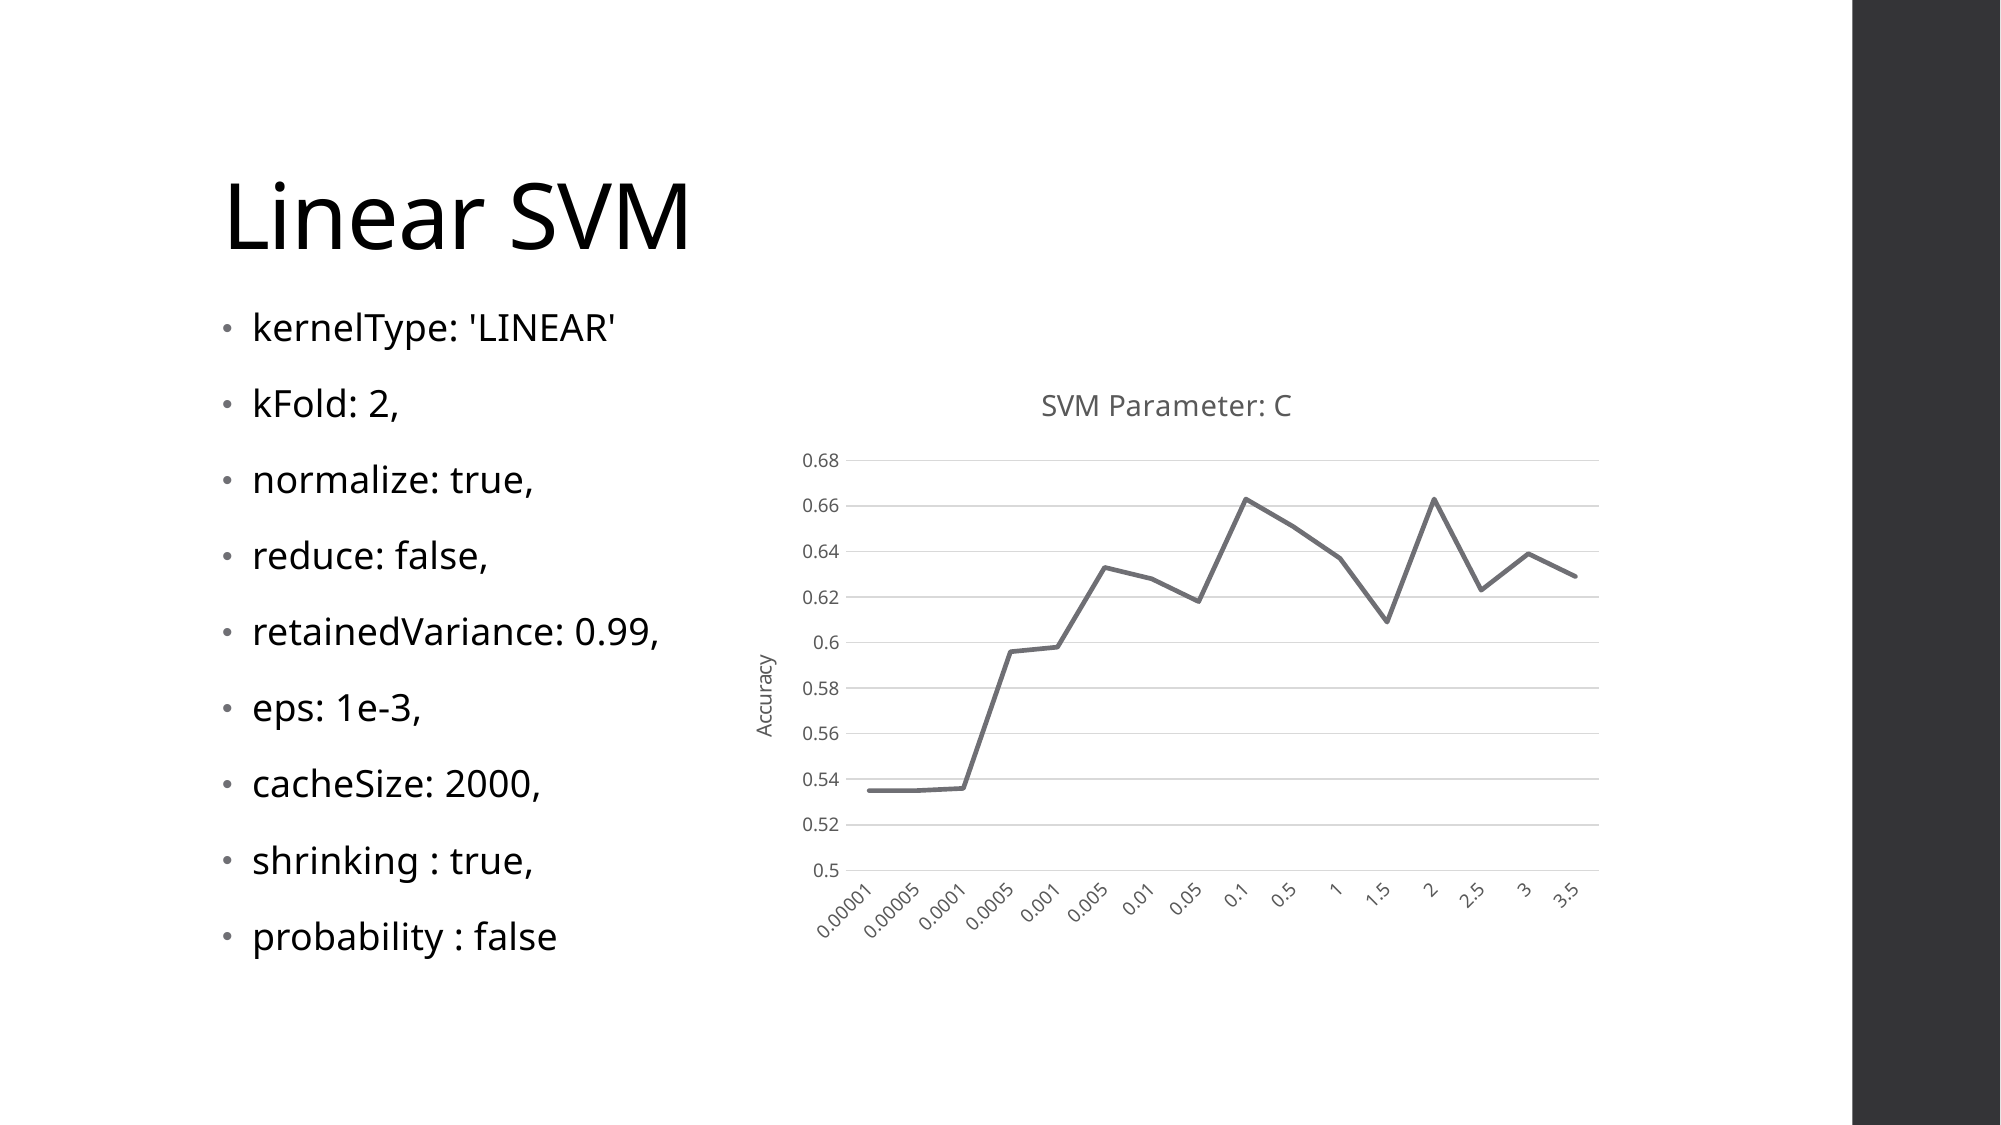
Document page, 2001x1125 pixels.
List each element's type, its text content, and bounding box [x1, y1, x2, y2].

chart [716, 356, 1618, 958]
list kernelType: 'LINEAR' kFold: 2, normalize: true, reduce: false, retainedVariance: 0.99, eps: 1e-3, cacheSize: 2000, shrinking : true, probability : false [206, 299, 1617, 1014]
title Linear SVM [206, 60, 1797, 278]
